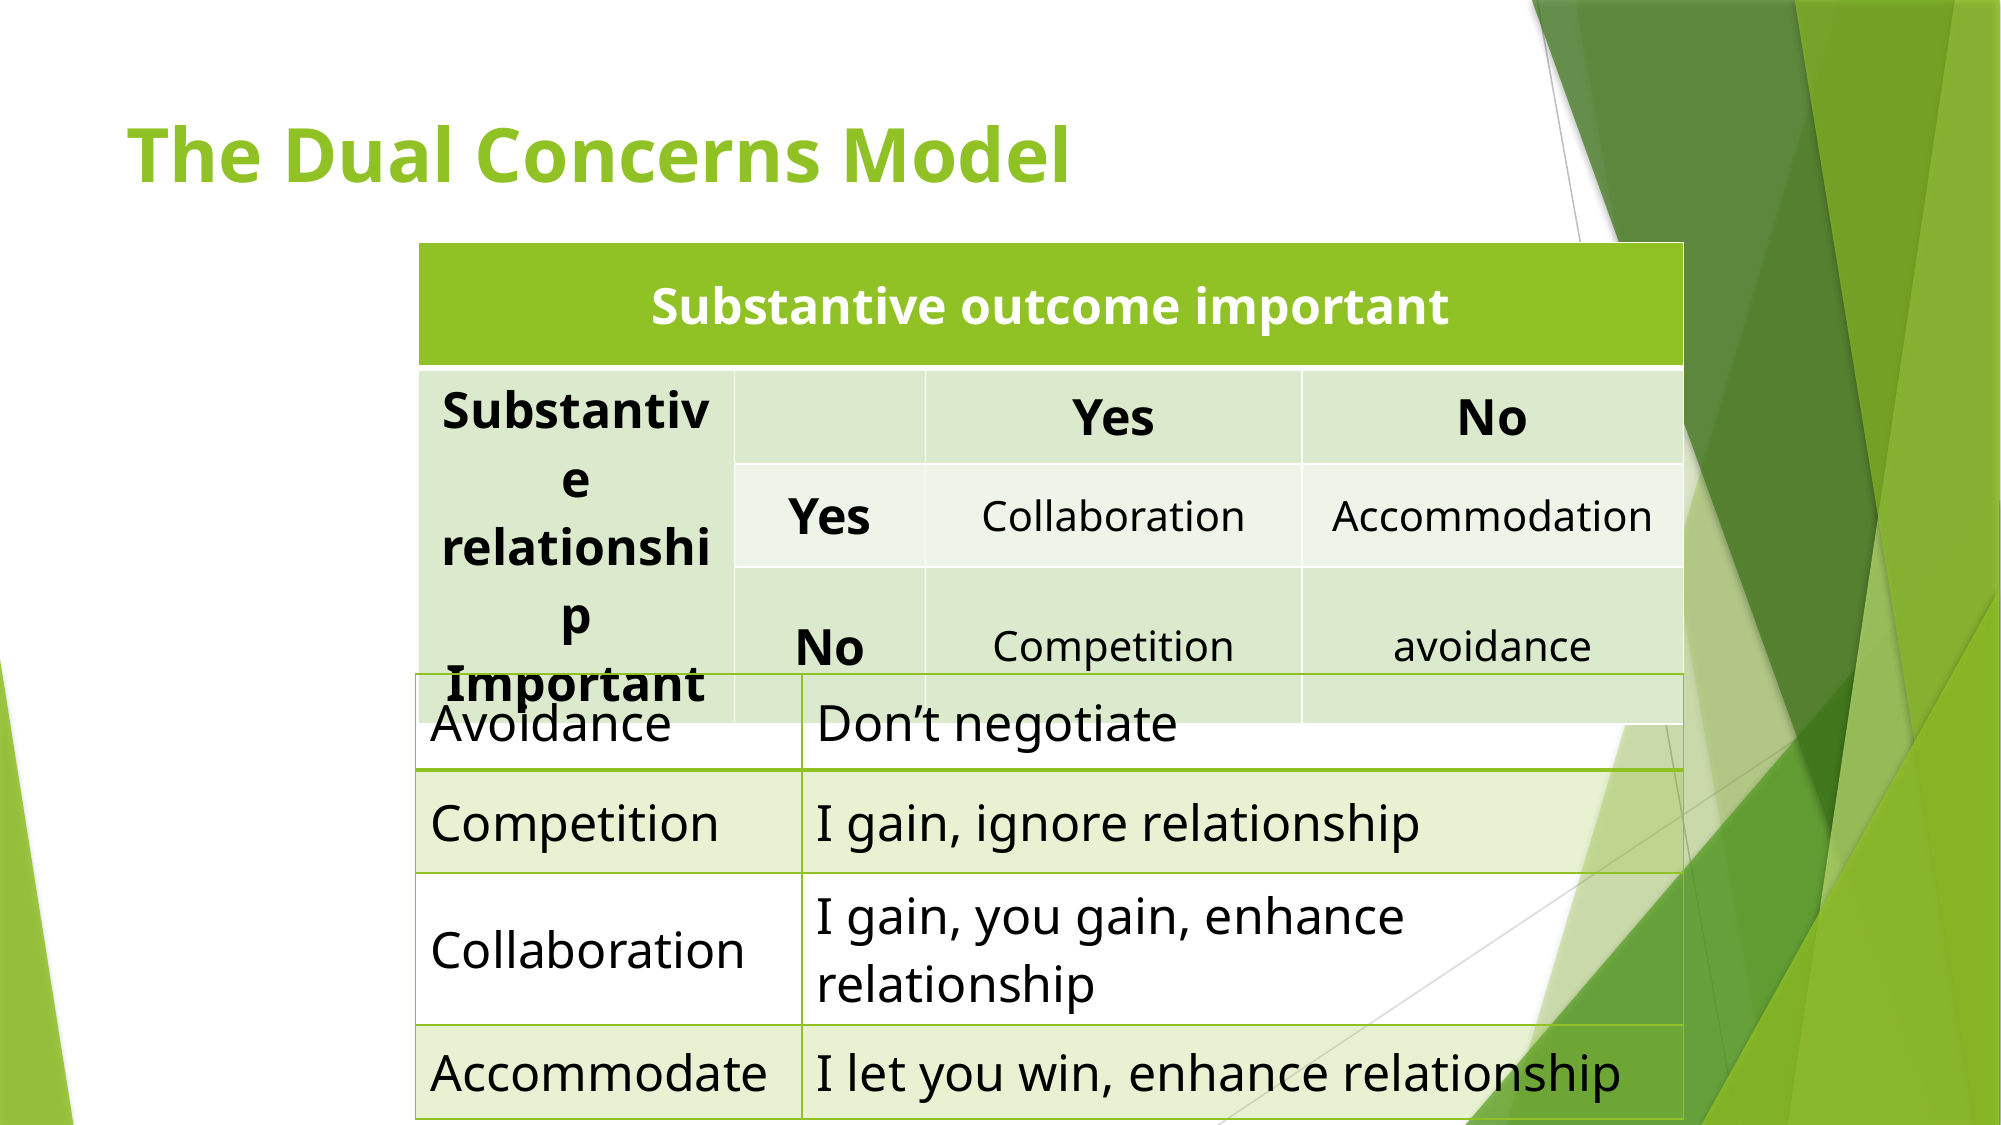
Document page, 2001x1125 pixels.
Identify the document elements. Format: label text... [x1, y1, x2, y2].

table_cell No [1303, 371, 1683, 463]
table_cell Competition [926, 568, 1301, 673]
table_cell Accommodation [1303, 465, 1683, 566]
table_cell No [735, 568, 925, 673]
table_header Avoidance [416, 675, 801, 768]
table_header Don’t negotiate [803, 675, 1683, 768]
table_cell [735, 371, 925, 463]
table_cell Collaboration [416, 874, 801, 1024]
table_cell I gain, ignore relationship [803, 772, 1683, 872]
table_cell Substantive relationship Important [419, 371, 734, 673]
table_cell Yes [926, 371, 1301, 463]
title The Dual Concerns Model [111, 99, 1522, 317]
table_header Substantive outcome important [419, 243, 1683, 365]
table_cell Accommodate [416, 1026, 801, 1118]
table_cell I let you win, enhance relationship [803, 1026, 1683, 1118]
table_cell I gain, you gain, enhance relationship [803, 874, 1683, 1024]
table_cell Competition [416, 772, 801, 872]
table_cell Yes [735, 465, 925, 566]
table_cell Collaboration [926, 465, 1301, 566]
table_cell avoidance [1303, 568, 1683, 673]
